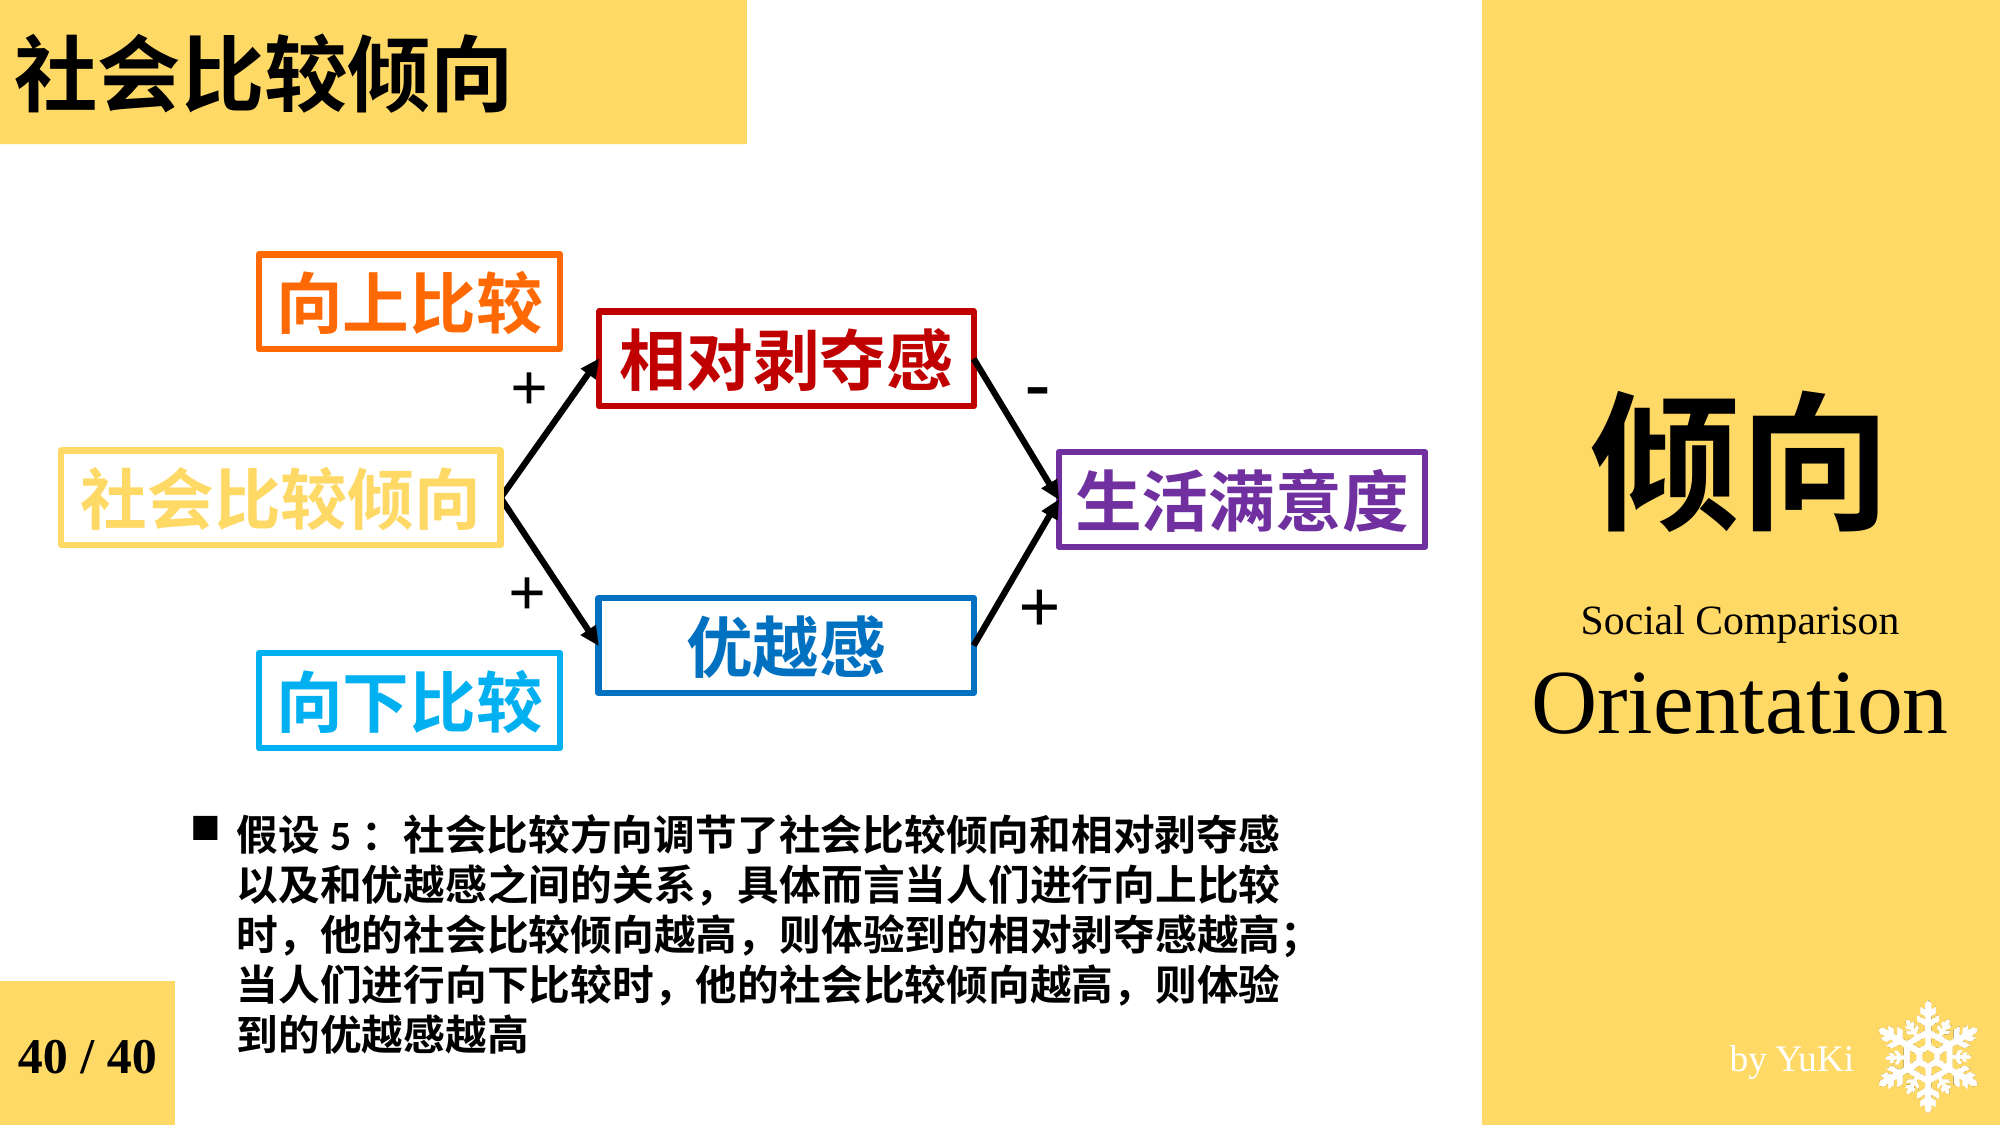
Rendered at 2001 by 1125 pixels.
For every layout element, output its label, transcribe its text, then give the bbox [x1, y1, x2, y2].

text_box 倾向 Social Comparison Orientation [1510, 361, 1971, 760]
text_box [1714, 1000, 1984, 1113]
text_box [1481, 0, 2000, 1125]
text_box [61, 254, 1426, 750]
text_box 假设5：社会比较方向调节了社会比较倾向和相对剥夺感以及和优越感之间的关系，具体而言当人们进行向上比较时，他的社会比较倾向越高，则体验到的相对剥夺感越高；当人们进行向下比较时，他的社会比较倾向越高，则体验到的优越感越高 [174, 801, 1324, 1067]
text_box 社会比较倾向 [0, 0, 748, 145]
text_box 40 / 40 [0, 980, 176, 1125]
